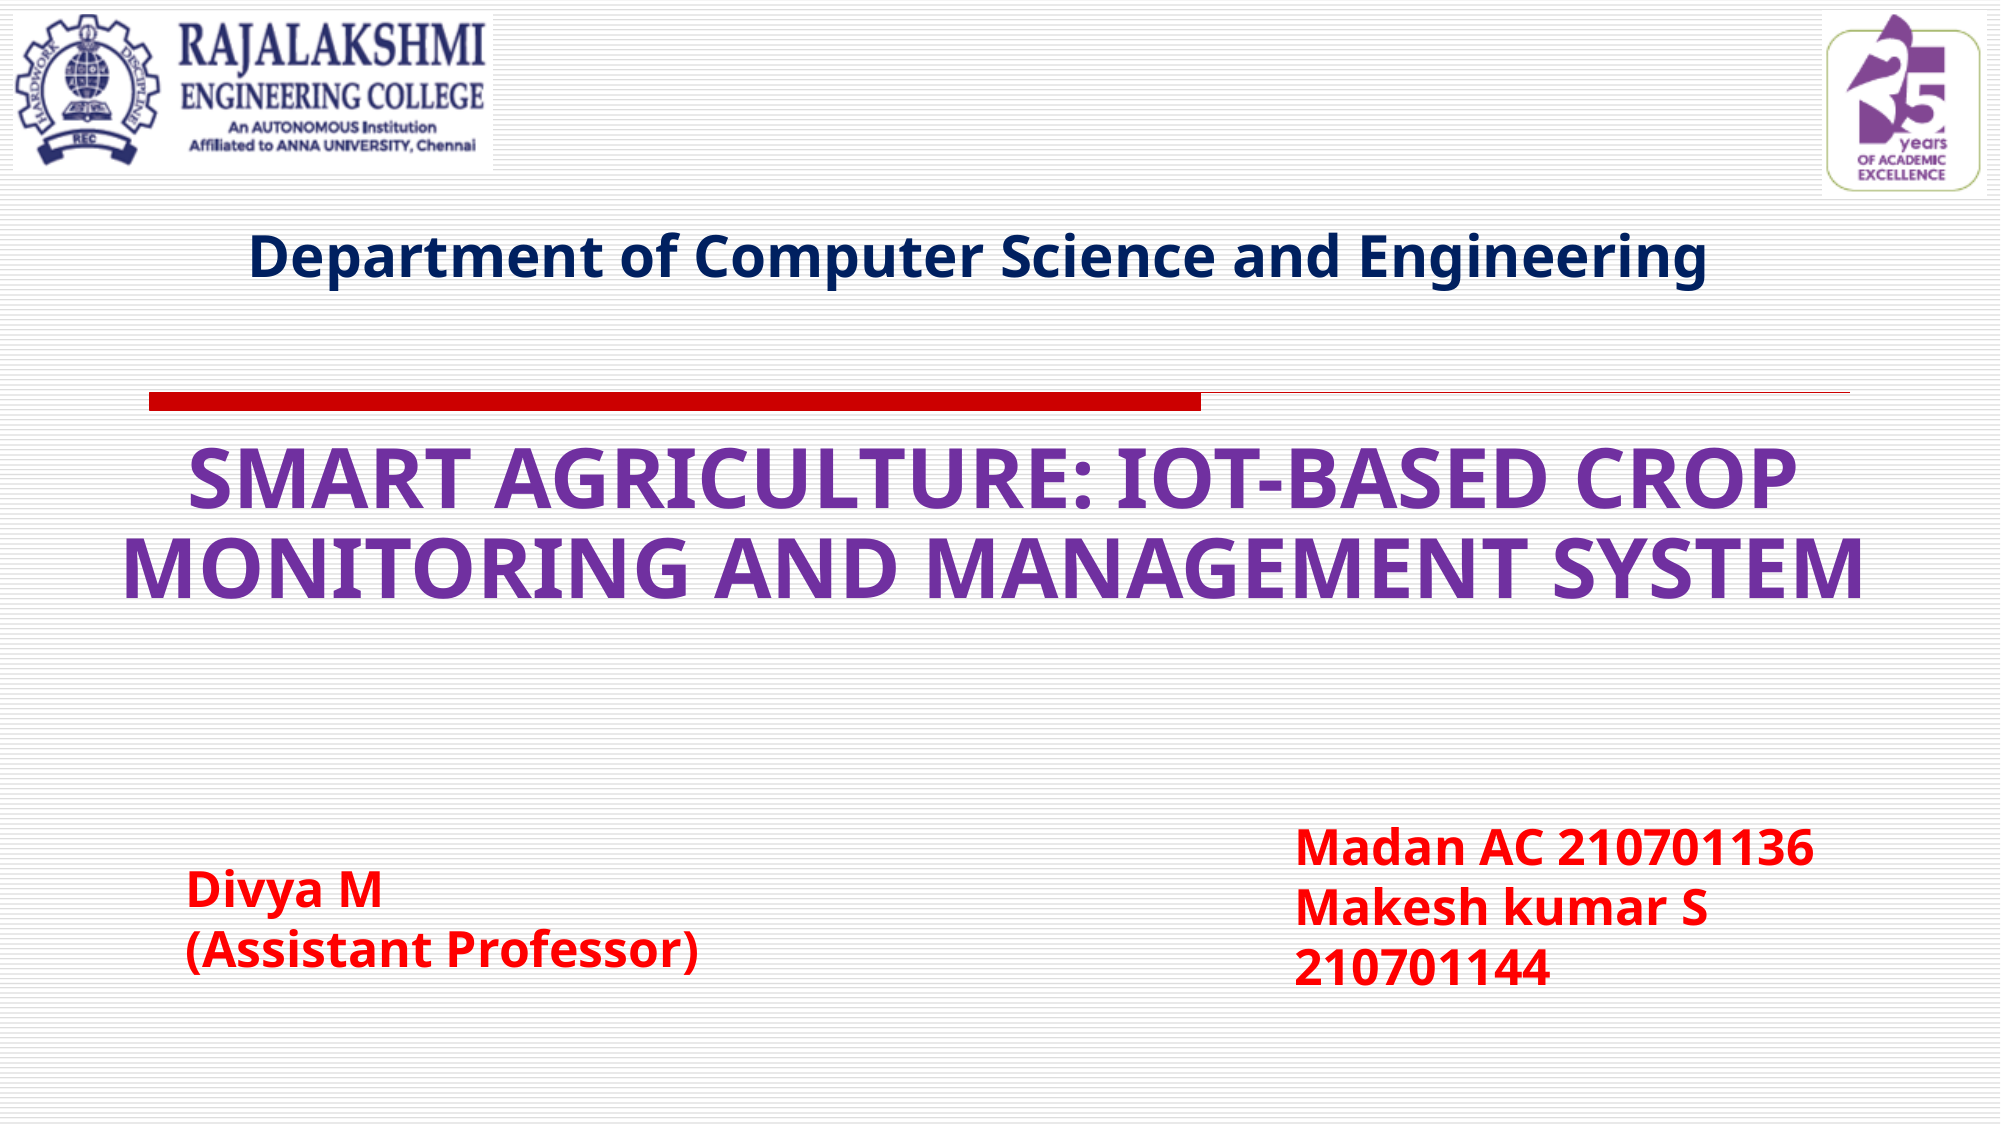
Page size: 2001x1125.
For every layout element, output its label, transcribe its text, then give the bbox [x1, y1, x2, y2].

text_box Madan AC 210701136 Makesh kumar S 210701144 [1279, 807, 1855, 1003]
text_box SMART AGRICULTURE: IOT-BASED CROP MONITORING AND MANAGEMENT SYSTEM [38, 415, 1950, 639]
text_box Department of Computer Science and Engineering [116, 199, 1842, 318]
text_box Divya M (Assistant Professor) [170, 850, 847, 1046]
picture [0, 0, 2001, 1125]
